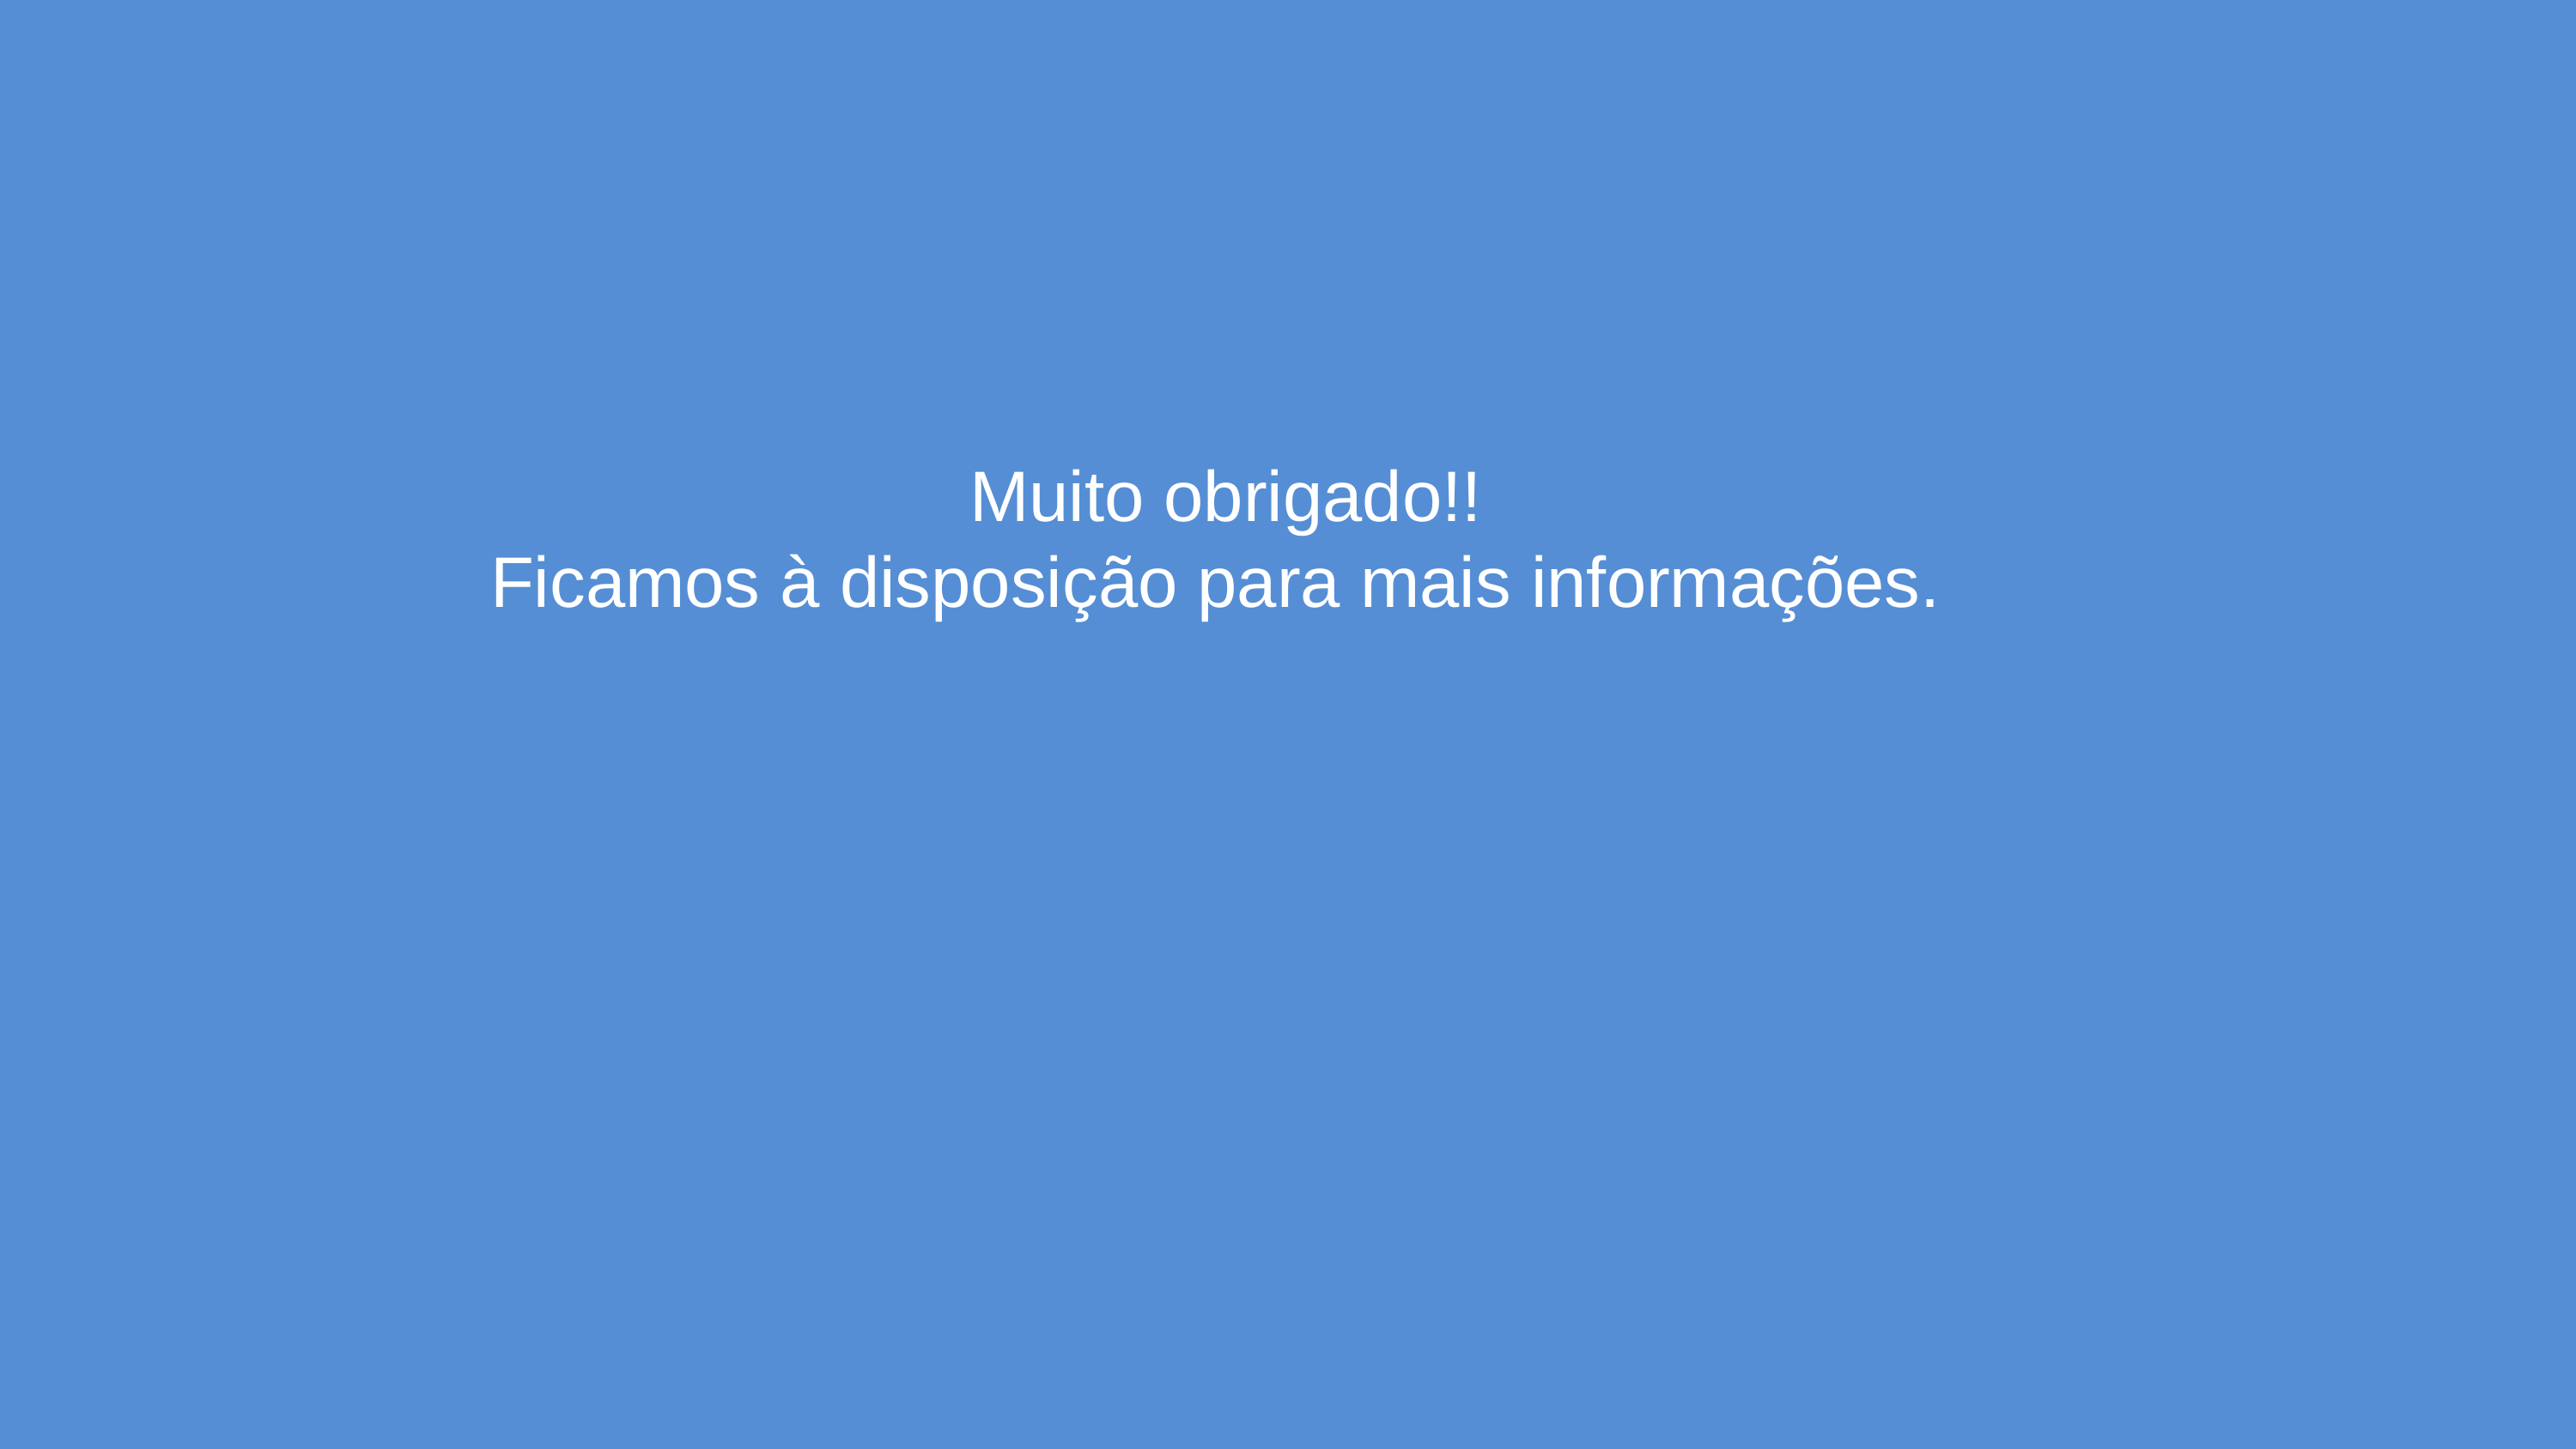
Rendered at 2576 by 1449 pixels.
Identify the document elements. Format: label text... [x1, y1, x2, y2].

subtitle Muito obrigado!! Ficamos à disposição para mais informações. [214, 423, 2257, 843]
